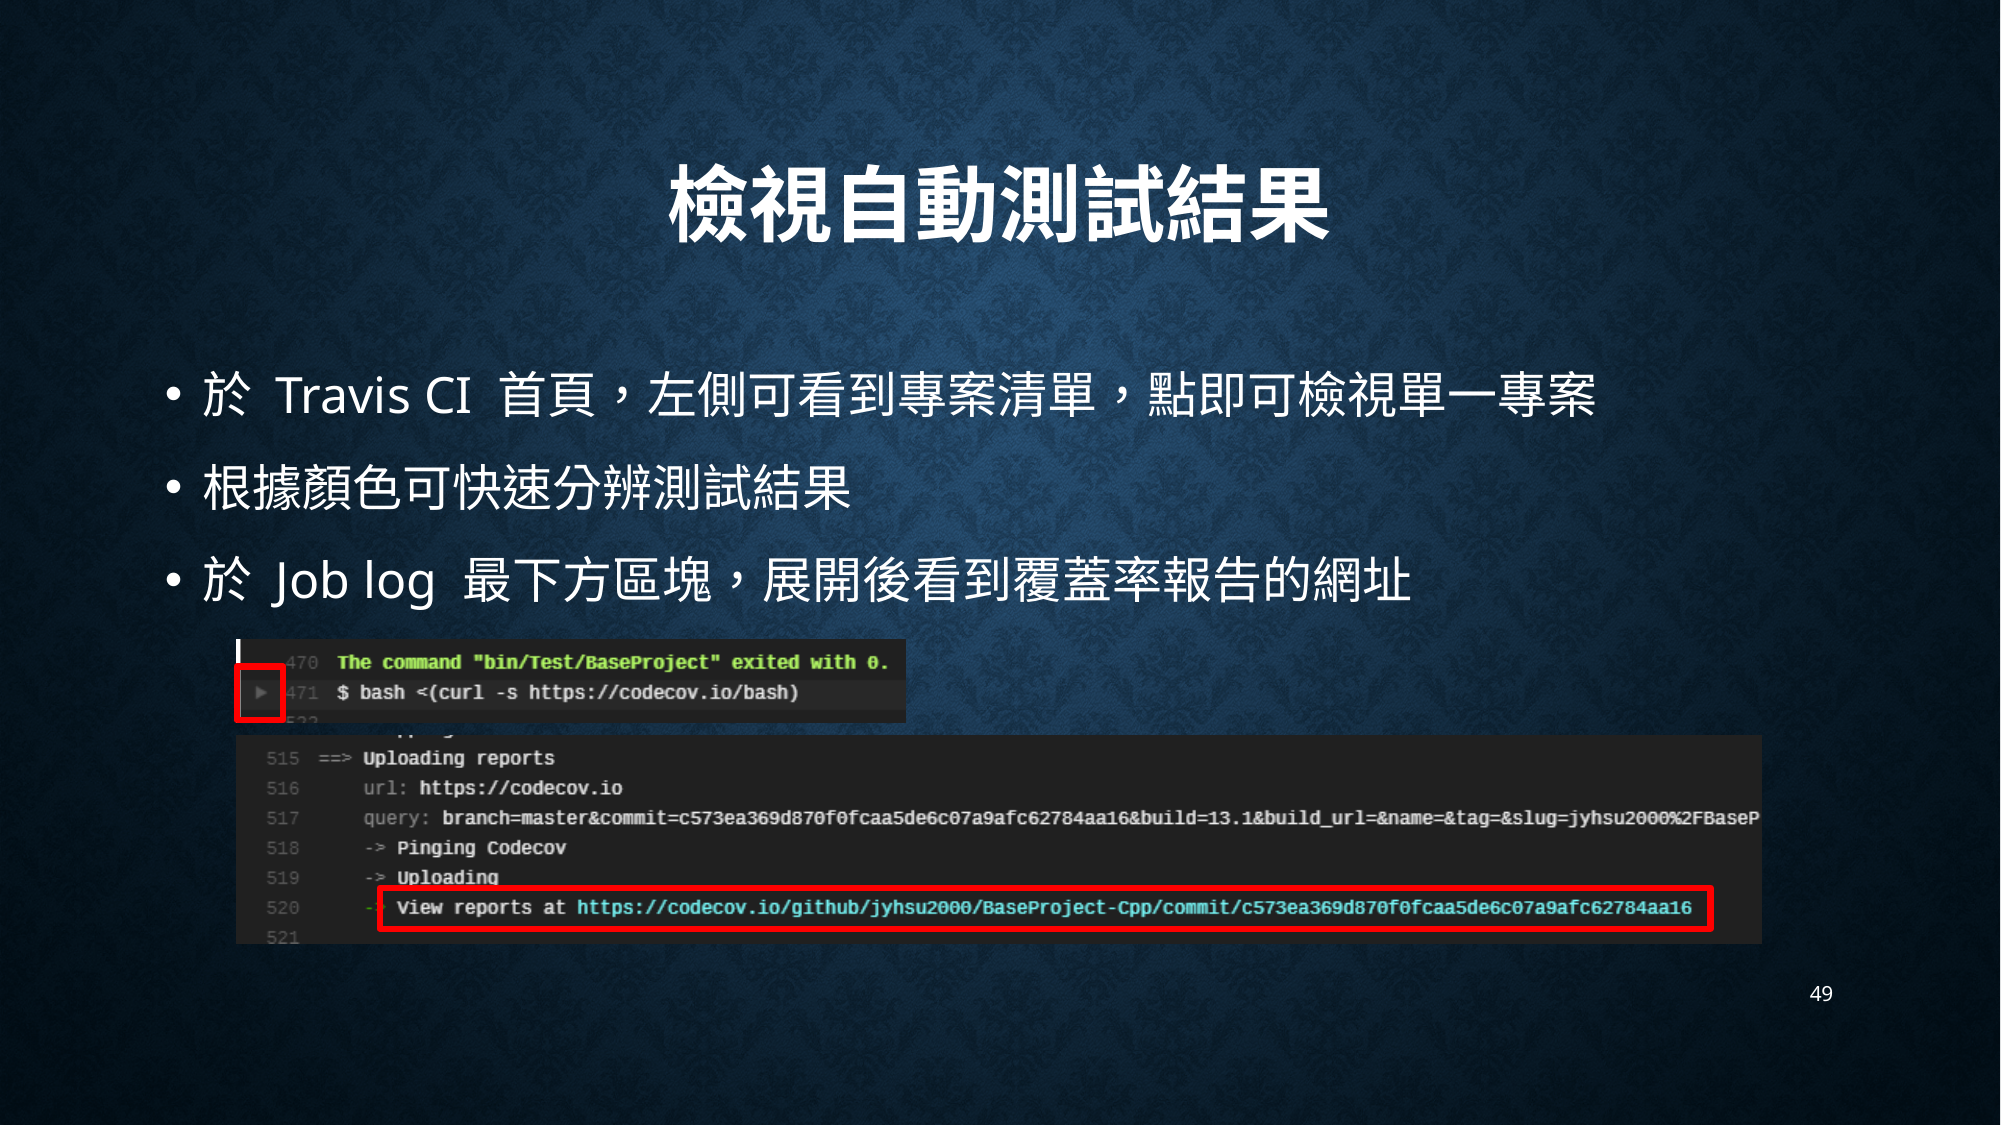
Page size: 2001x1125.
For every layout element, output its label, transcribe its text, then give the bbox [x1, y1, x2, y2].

slide_number 49 [1724, 965, 1849, 1025]
title 檢視自動測試結果 [149, 99, 1849, 318]
picture [236, 638, 906, 723]
list 於 Travis CI 首頁，左側可看到專案清單，點即可檢視單一專案 根據顏色可快速分辨測試結果 於 Job log 最下方區塊，展開後看到覆蓋率報告的網址 [149, 343, 1849, 950]
picture [236, 734, 1763, 944]
